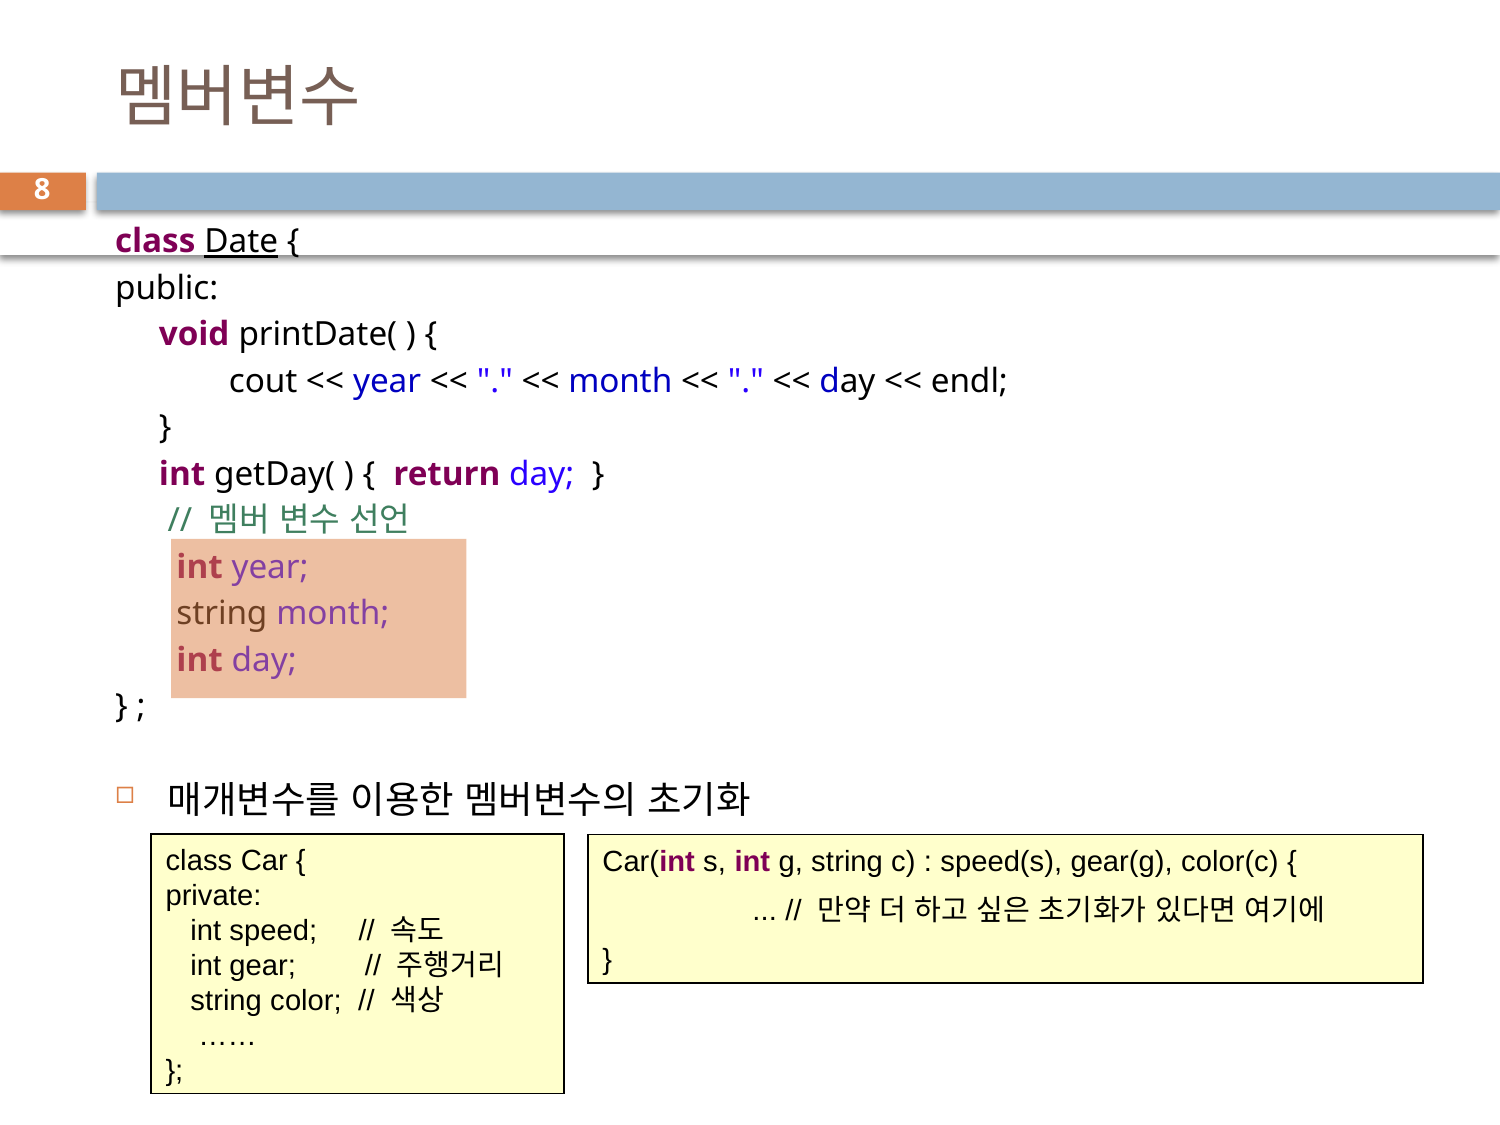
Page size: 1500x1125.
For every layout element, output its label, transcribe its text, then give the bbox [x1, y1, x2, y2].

text_box [171, 538, 467, 699]
slide_number 8 [0, 170, 87, 211]
title 멤버변수 [100, 37, 1438, 149]
text_box Car(int s, int g, string c) : speed(s), gear(g), color(c) { ... // 만약 더 하고 싶은 초기화가 있다면 여기에 } [587, 834, 1424, 984]
text_box class Car { private: int speed; // 속도 int gear; // 주행거리 string color; // 색상 …… }; [150, 834, 565, 1094]
list class Date { public: void printDate( ) { cout << year << "." << month << "." << day << endl; } int getDay( ) { return day; } // 멤버 변수 선언 int year; string month; int day; } ; 매개변수를 이용한 멤버변수의 초기화 [100, 219, 1438, 1047]
